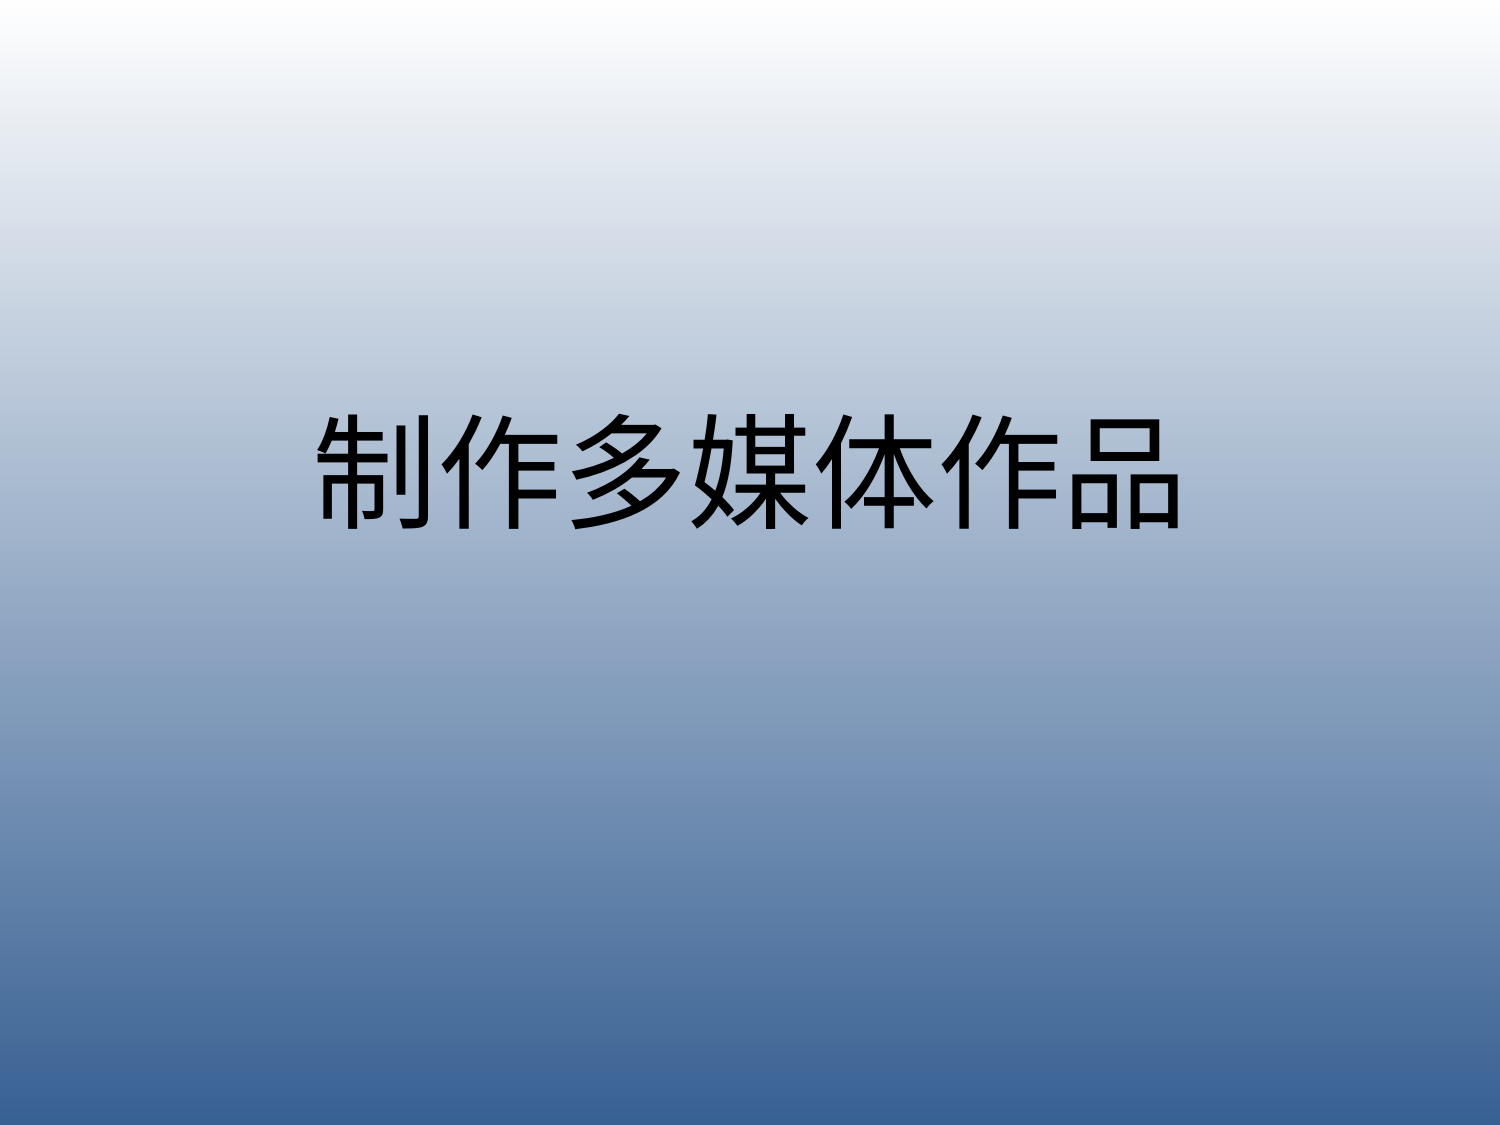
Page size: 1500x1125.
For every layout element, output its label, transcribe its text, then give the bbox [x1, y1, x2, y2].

title 制作多媒体作品 [112, 349, 1388, 591]
